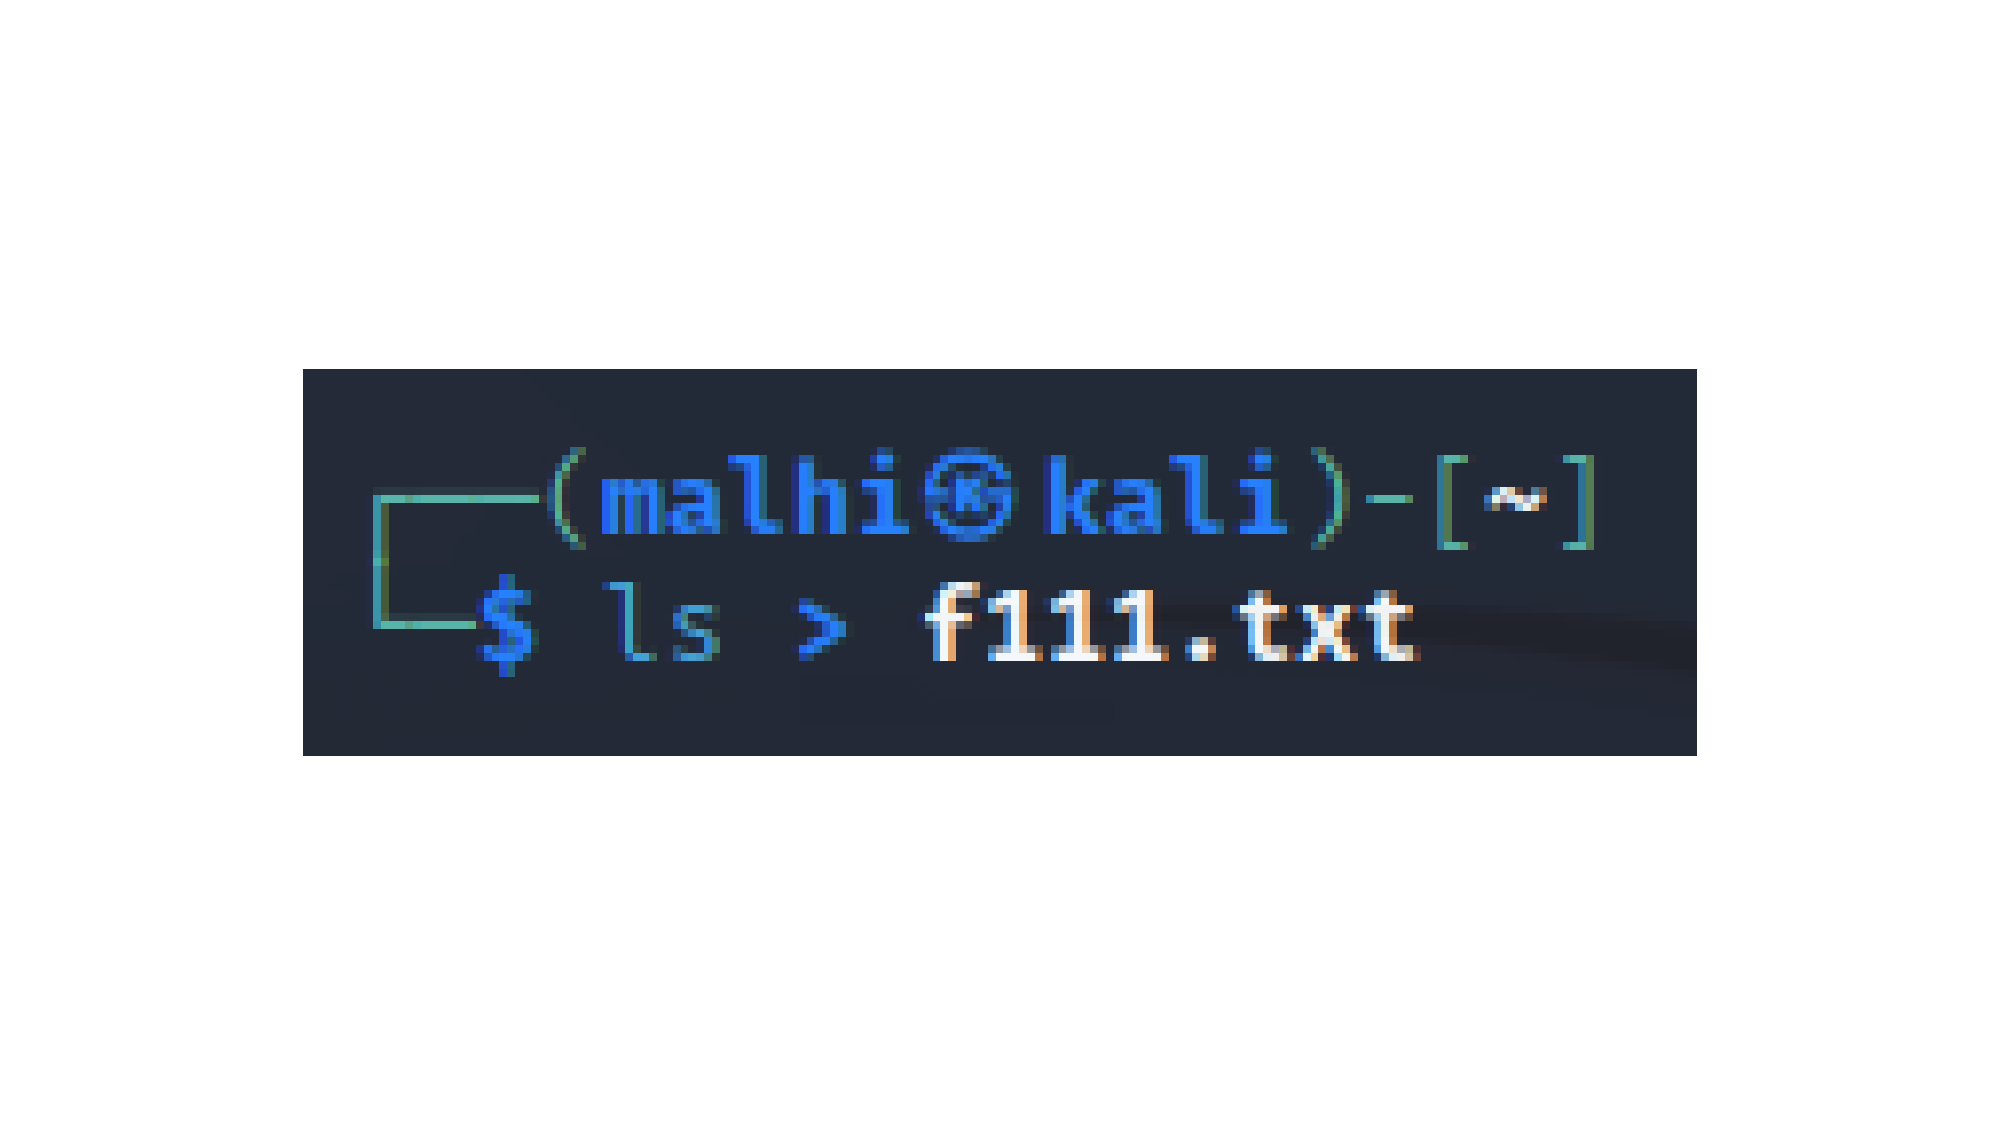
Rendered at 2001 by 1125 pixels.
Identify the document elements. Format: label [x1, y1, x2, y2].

picture [302, 369, 1697, 756]
